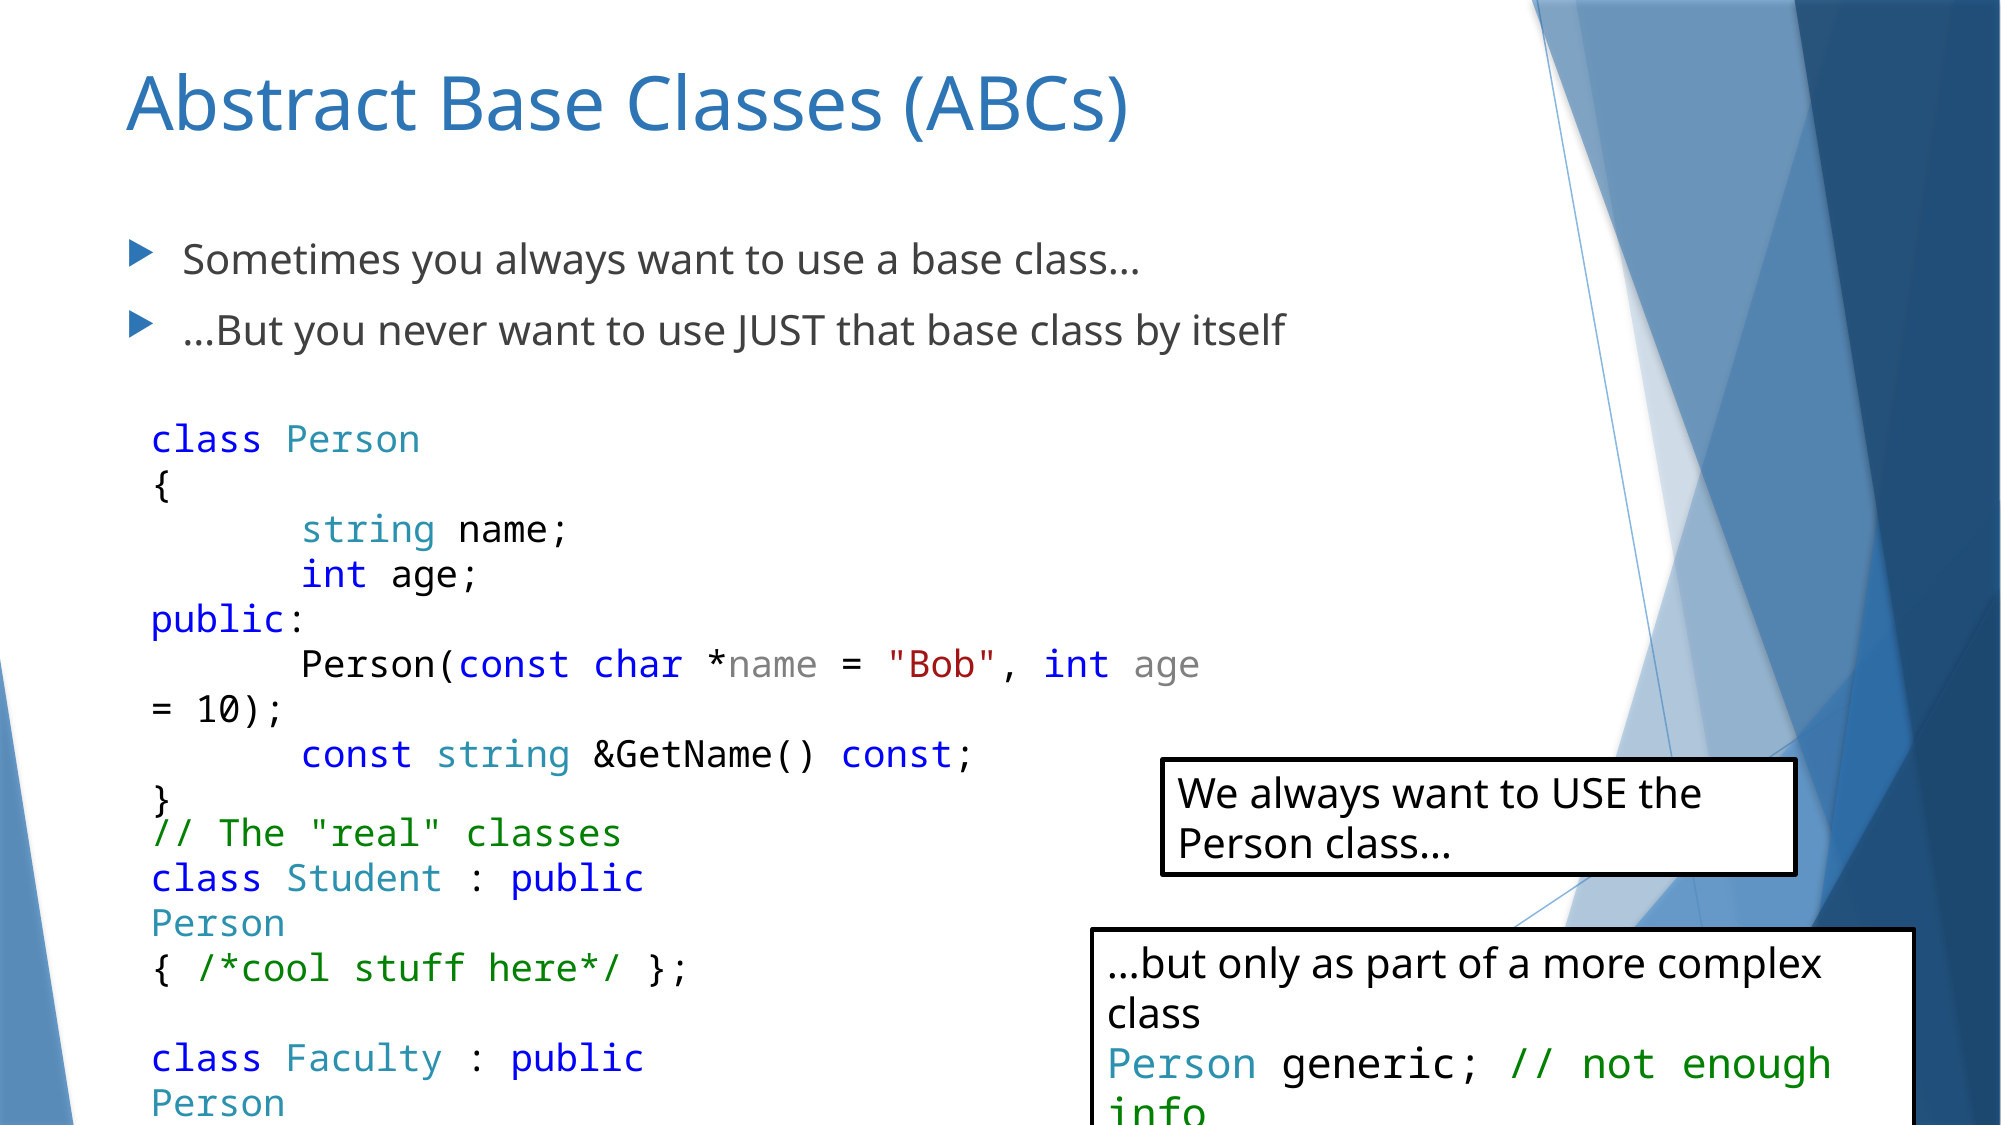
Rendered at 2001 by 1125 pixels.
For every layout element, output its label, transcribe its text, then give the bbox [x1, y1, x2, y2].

list Sometimes you always want to use a base class… …But you never want to use JUST that base class by itself [111, 224, 1522, 393]
text_box // The "real" classes class Student : public Person { /*cool stuff here*/ }; class Faculty : public Person { /*cool stuff here*/ }; [135, 802, 796, 1125]
title Abstract Base Classes (ABCs) [111, 48, 1522, 164]
text_box class Person { string name; int age; public: Person(const char *name = "Bob", int age = 10); const string &GetName() const; } [135, 407, 1246, 828]
text_box …but only as part of a more complex class Person generic; // not enough info [1092, 929, 1914, 1125]
text_box We always want to USE the Person class… [1162, 759, 1796, 875]
